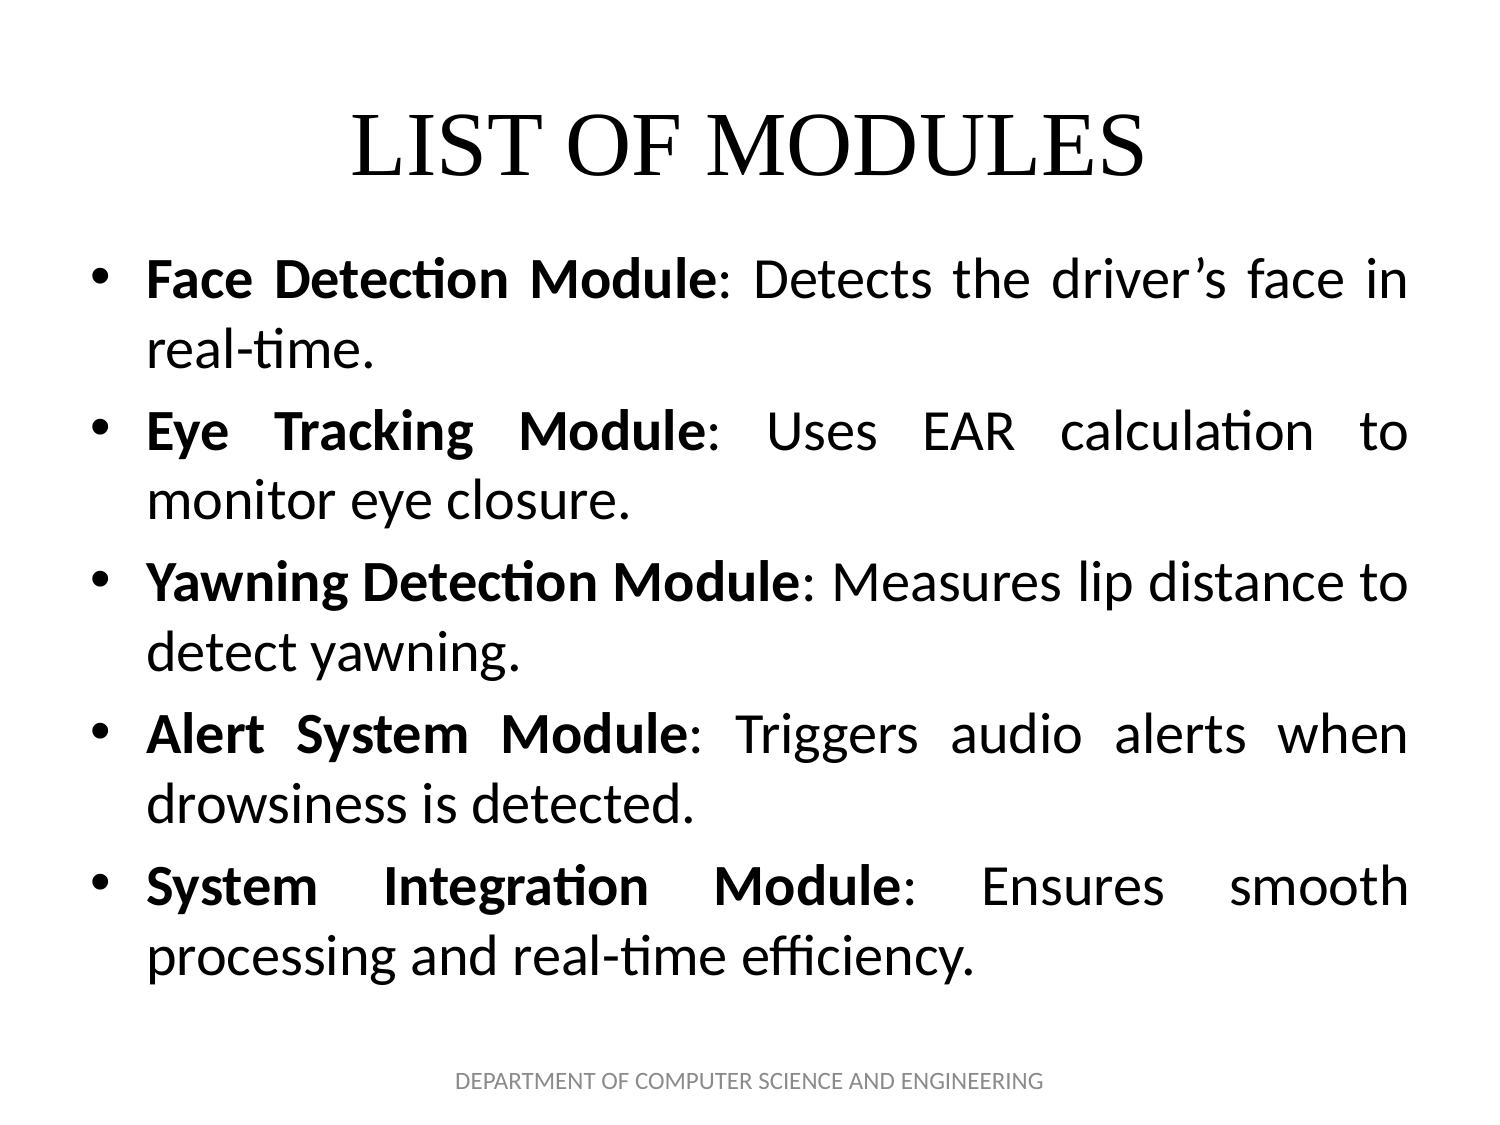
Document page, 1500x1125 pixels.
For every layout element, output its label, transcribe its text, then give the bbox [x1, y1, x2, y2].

list Face Detection Module: Detects the driver’s face in real-time. Eye Tracking Module: Uses EAR calculation to monitor eye closure. Yawning Detection Module: Measures lip distance to detect yawning. Alert System Module: Triggers audio alerts when drowsiness is detected. System Integration Module: Ensures smooth processing and real-time efficiency. [75, 232, 1425, 975]
footer DEPARTMENT OF COMPUTER SCIENCE AND ENGINEERING [287, 1050, 1213, 1110]
title LIST OF MODULES [75, 45, 1425, 232]
